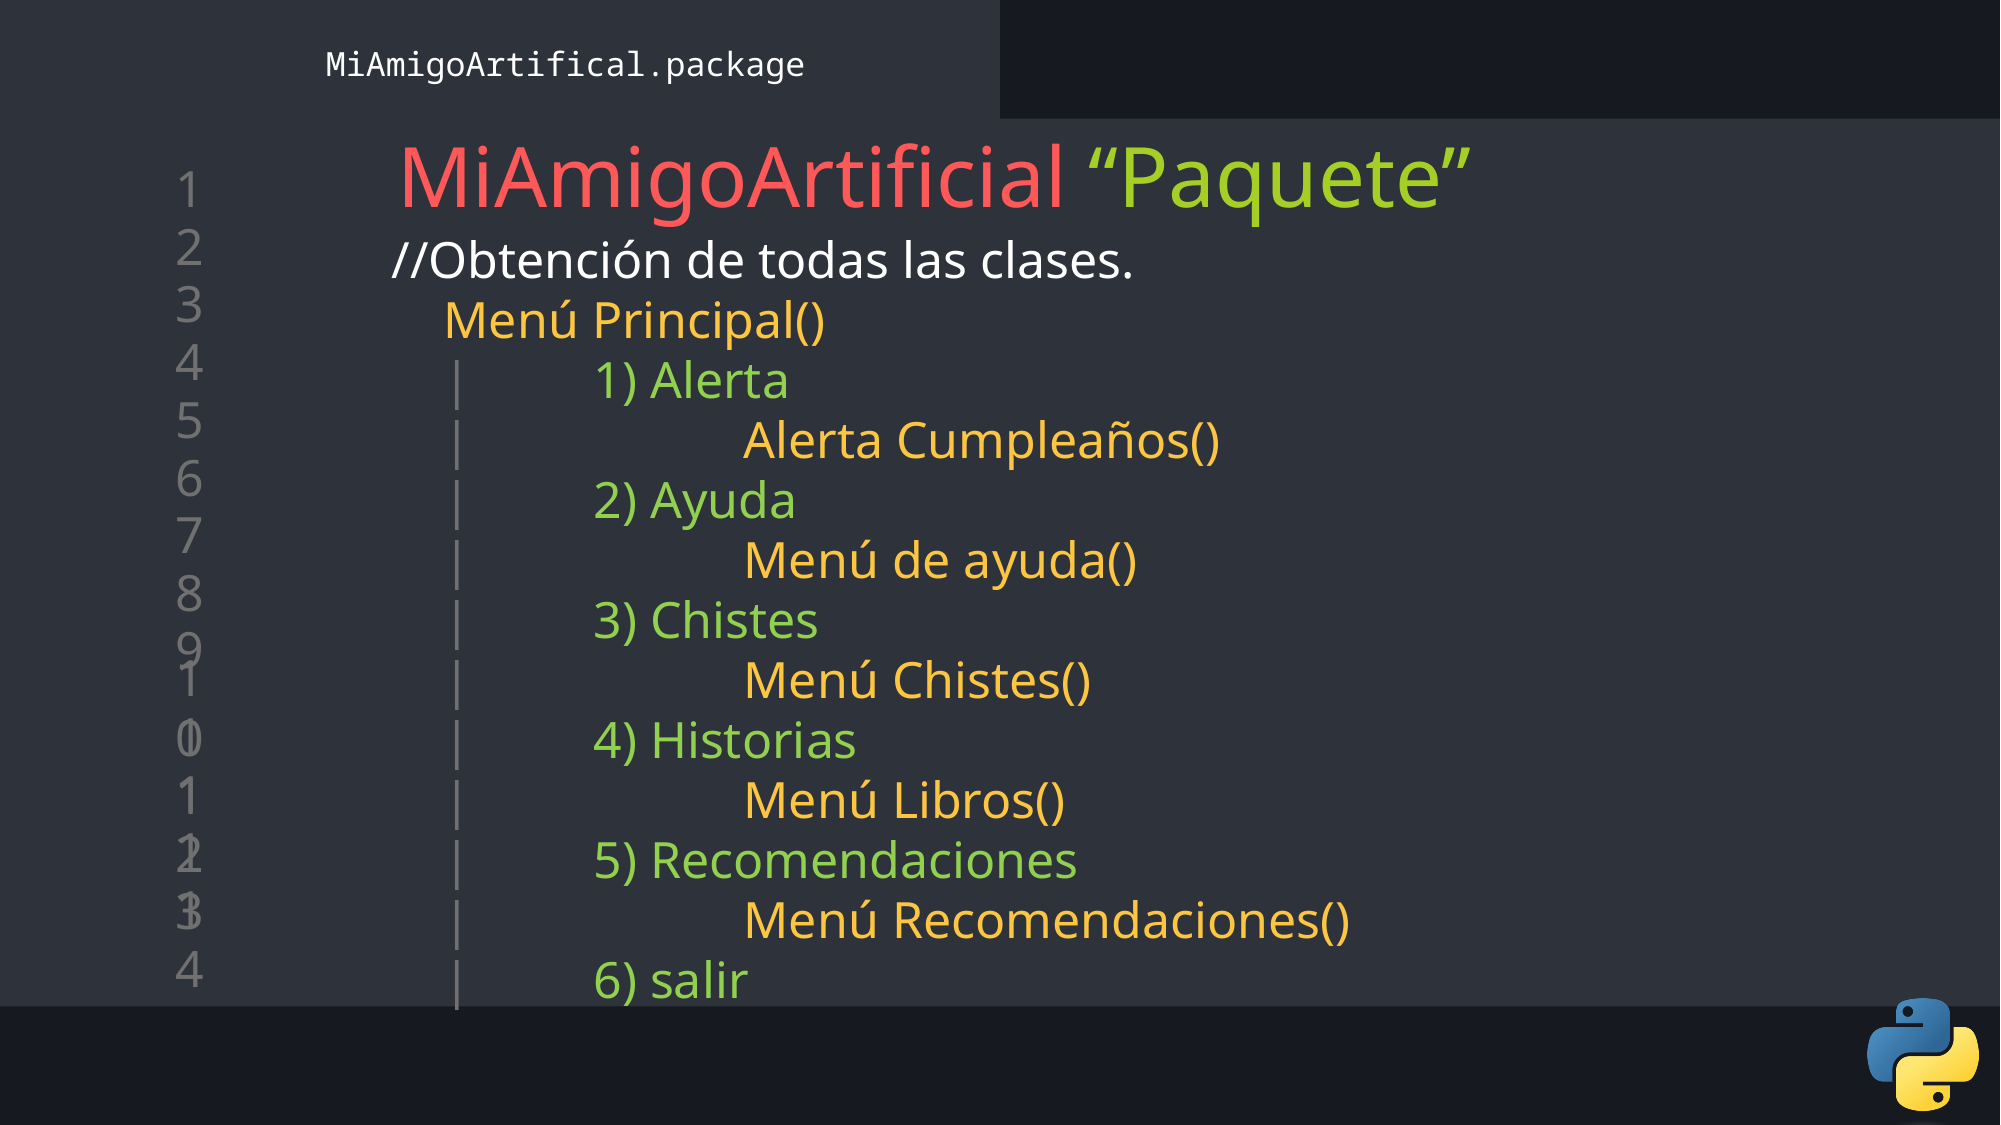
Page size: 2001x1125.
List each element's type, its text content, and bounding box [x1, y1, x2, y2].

title MiAmigoArtificial “Paquete” [203, 115, 1665, 233]
text_box MiAmigoArtifical.package [311, 35, 821, 90]
picture [1866, 998, 1983, 1125]
subtitle //Obtención de todas las clases. Menú Principal() | 1) Alerta | Alerta Cumpleaños() | 2) Ayuda | Menú de ayuda() | 3) Chistes | Menú Chistes() | 4) Historias | Menú Libros() | 5) Recomendaciones | Menú Recomendaciones() | 6) salir [353, 562, 1846, 734]
